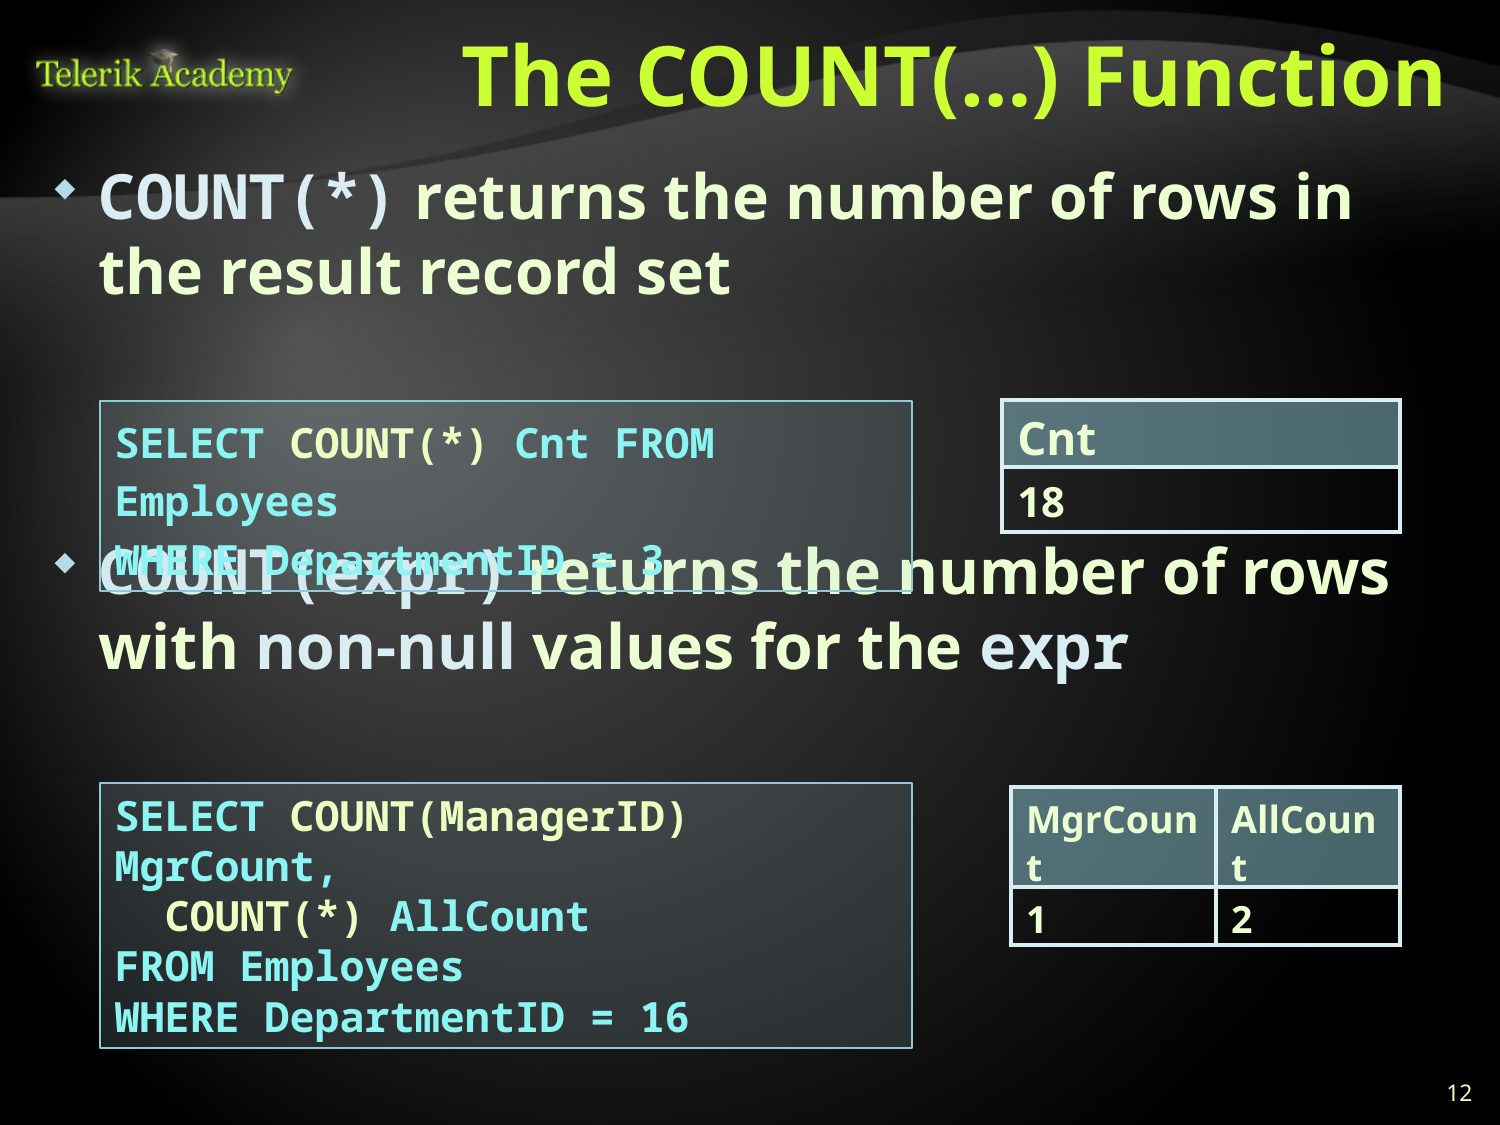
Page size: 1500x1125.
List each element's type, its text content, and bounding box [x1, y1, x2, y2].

table_cell 18 [1004, 469, 1398, 530]
table_header Cnt [1004, 402, 1398, 465]
slide_number 12 [1412, 1074, 1488, 1113]
picture [0, 0, 1500, 1125]
table_cell 2 [1218, 889, 1398, 943]
table_cell 1 [1013, 889, 1214, 943]
text_box SELECT COUNT(*) Cnt FROM Employees WHERE DepartmentID = 3 [99, 400, 913, 591]
text_box SELECT COUNT(ManagerID) MgrCount, COUNT(*) AllCount FROM Employees WHERE DepartmentID = 16 [99, 782, 913, 1048]
table_header MgrCount [1013, 789, 1214, 885]
title The COUNT(…) Function [300, 12, 1463, 149]
table_header AllCount [1218, 789, 1398, 885]
list COUNT(*) returns the number of rows in the result record set COUNT(expr) returns the number of rows with non-null values for the expr [37, 149, 1463, 1100]
